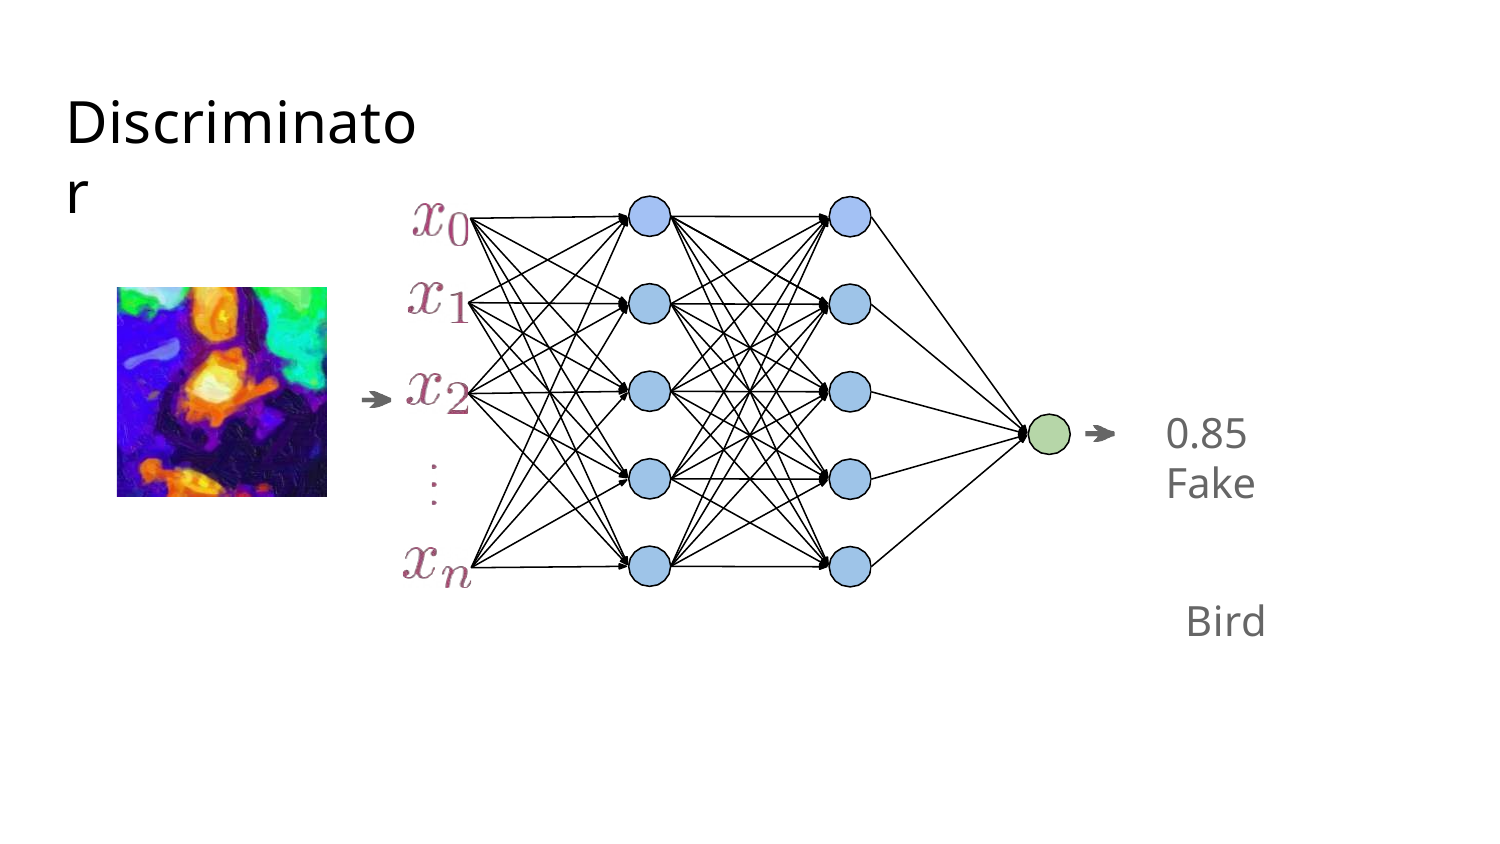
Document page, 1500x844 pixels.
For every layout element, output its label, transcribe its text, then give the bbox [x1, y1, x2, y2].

text_box 0.45 Cat 0.45 Dog 0.10 Bird [1185, 609, 1361, 646]
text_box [467, 183, 1500, 601]
text_box [361, 391, 392, 408]
title Discriminator [63, 82, 420, 226]
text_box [402, 195, 462, 589]
text_box [116, 287, 327, 497]
